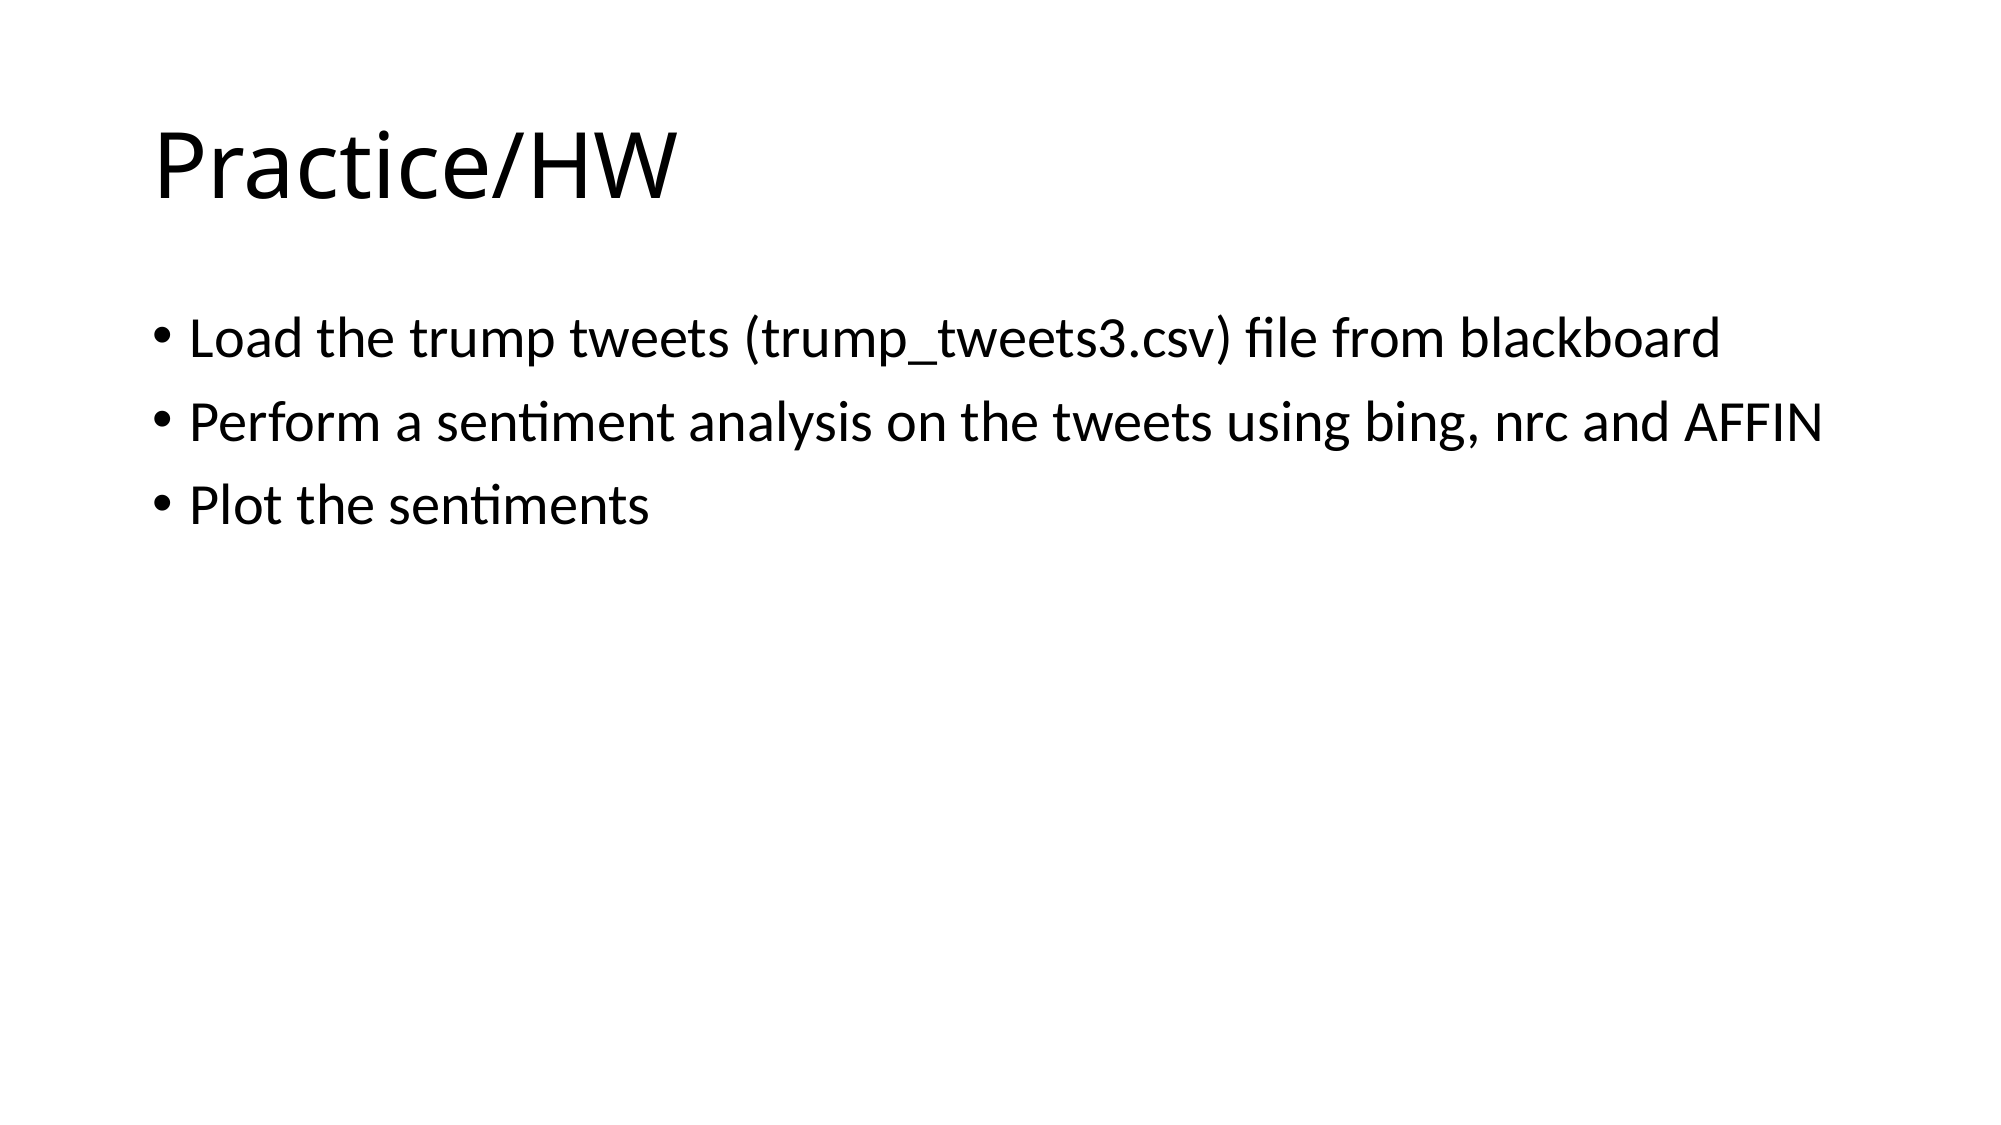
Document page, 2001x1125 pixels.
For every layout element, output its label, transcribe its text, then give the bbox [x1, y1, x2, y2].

list Load the trump tweets (trump_tweets3.csv) file from blackboard Perform a sentiment analysis on the tweets using bing, nrc and AFFIN Plot the sentiments [137, 299, 1863, 1014]
title Practice/HW [137, 59, 1863, 278]
